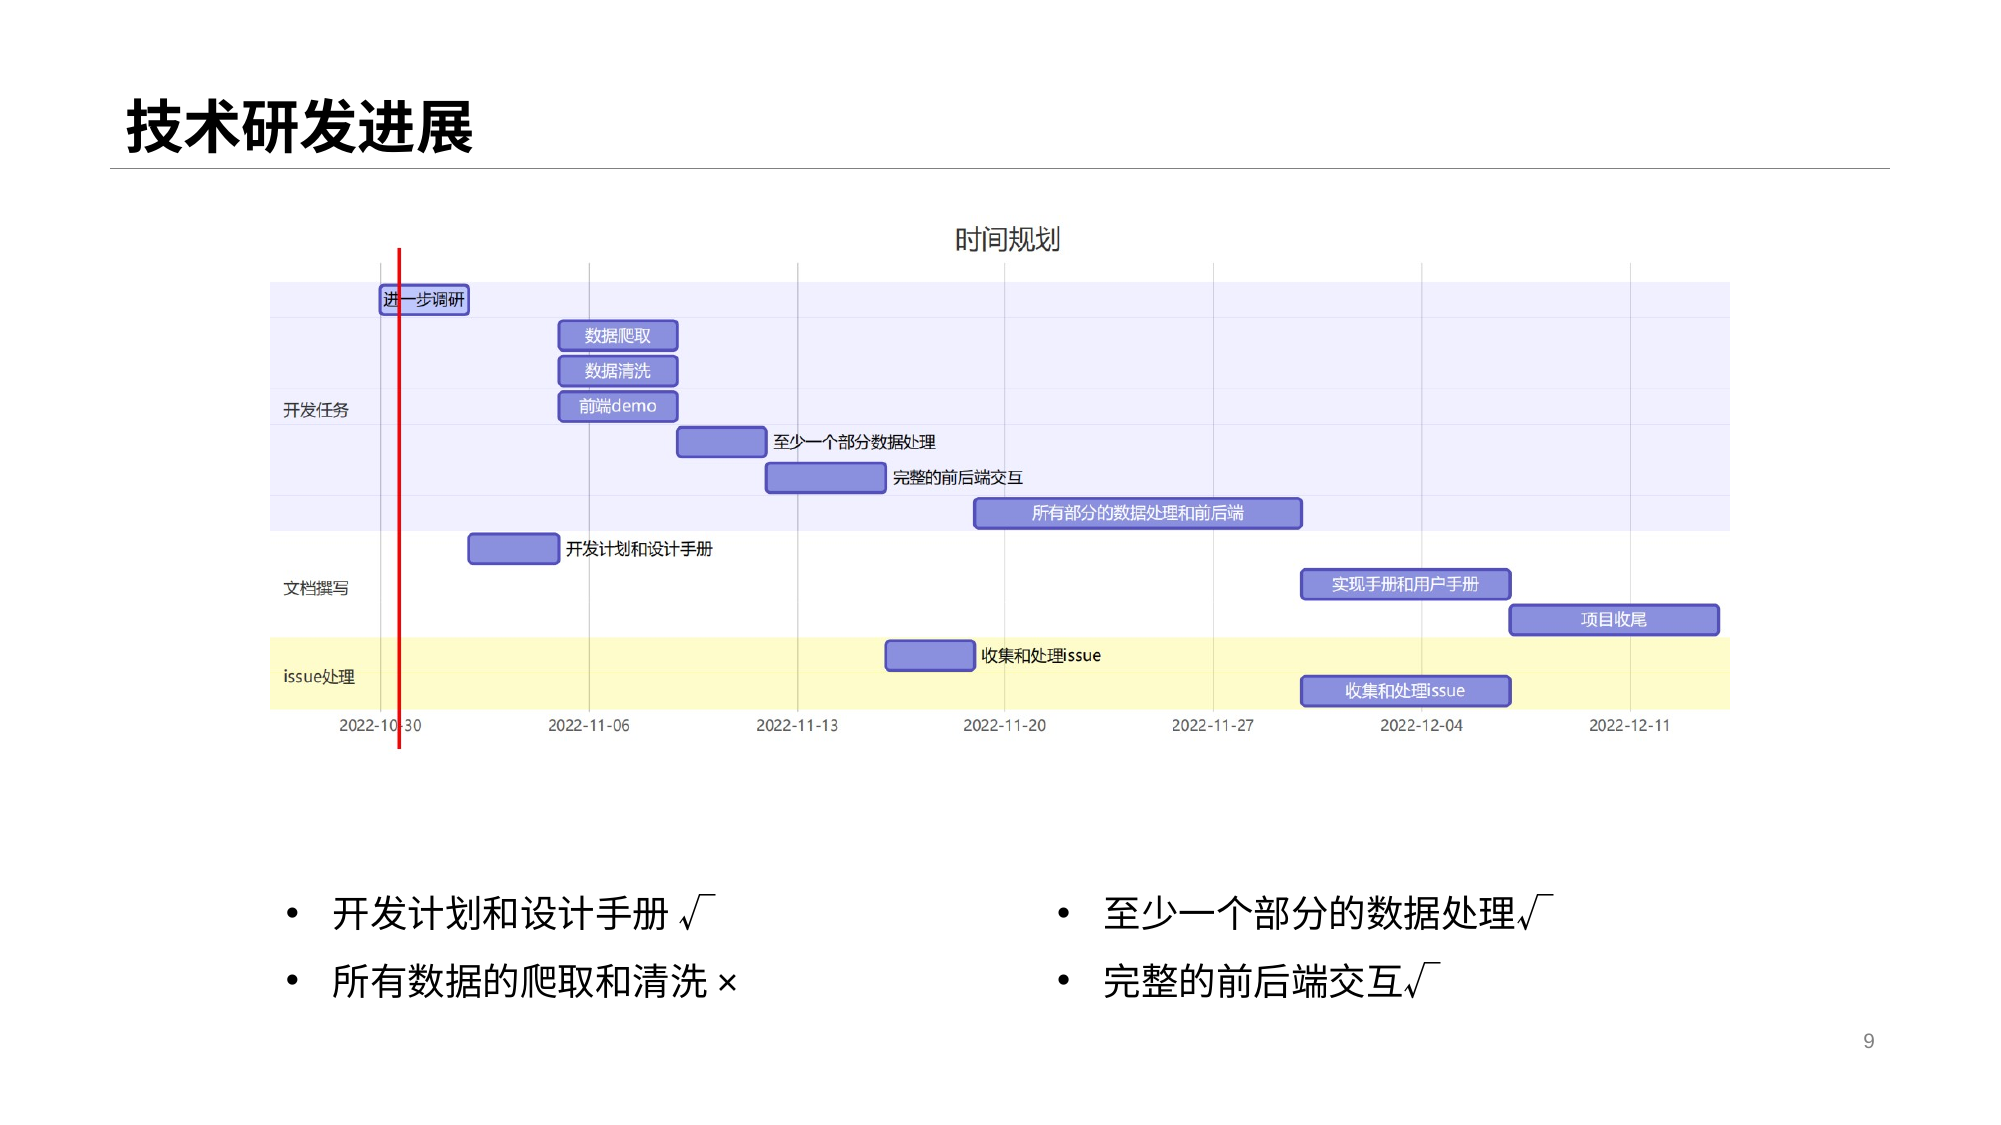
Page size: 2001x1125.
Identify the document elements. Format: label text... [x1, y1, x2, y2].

slide_number 9 [1412, 1023, 1890, 1058]
picture [270, 215, 1730, 755]
text_box 开发计划和设计手册 √ 所有数据的爬取和清洗× [271, 860, 754, 1010]
text_box 至少一个部分的数据处理√ 完整的前后端交互√ [1042, 860, 1784, 1010]
title 技术研发进展 [109, 0, 1890, 169]
